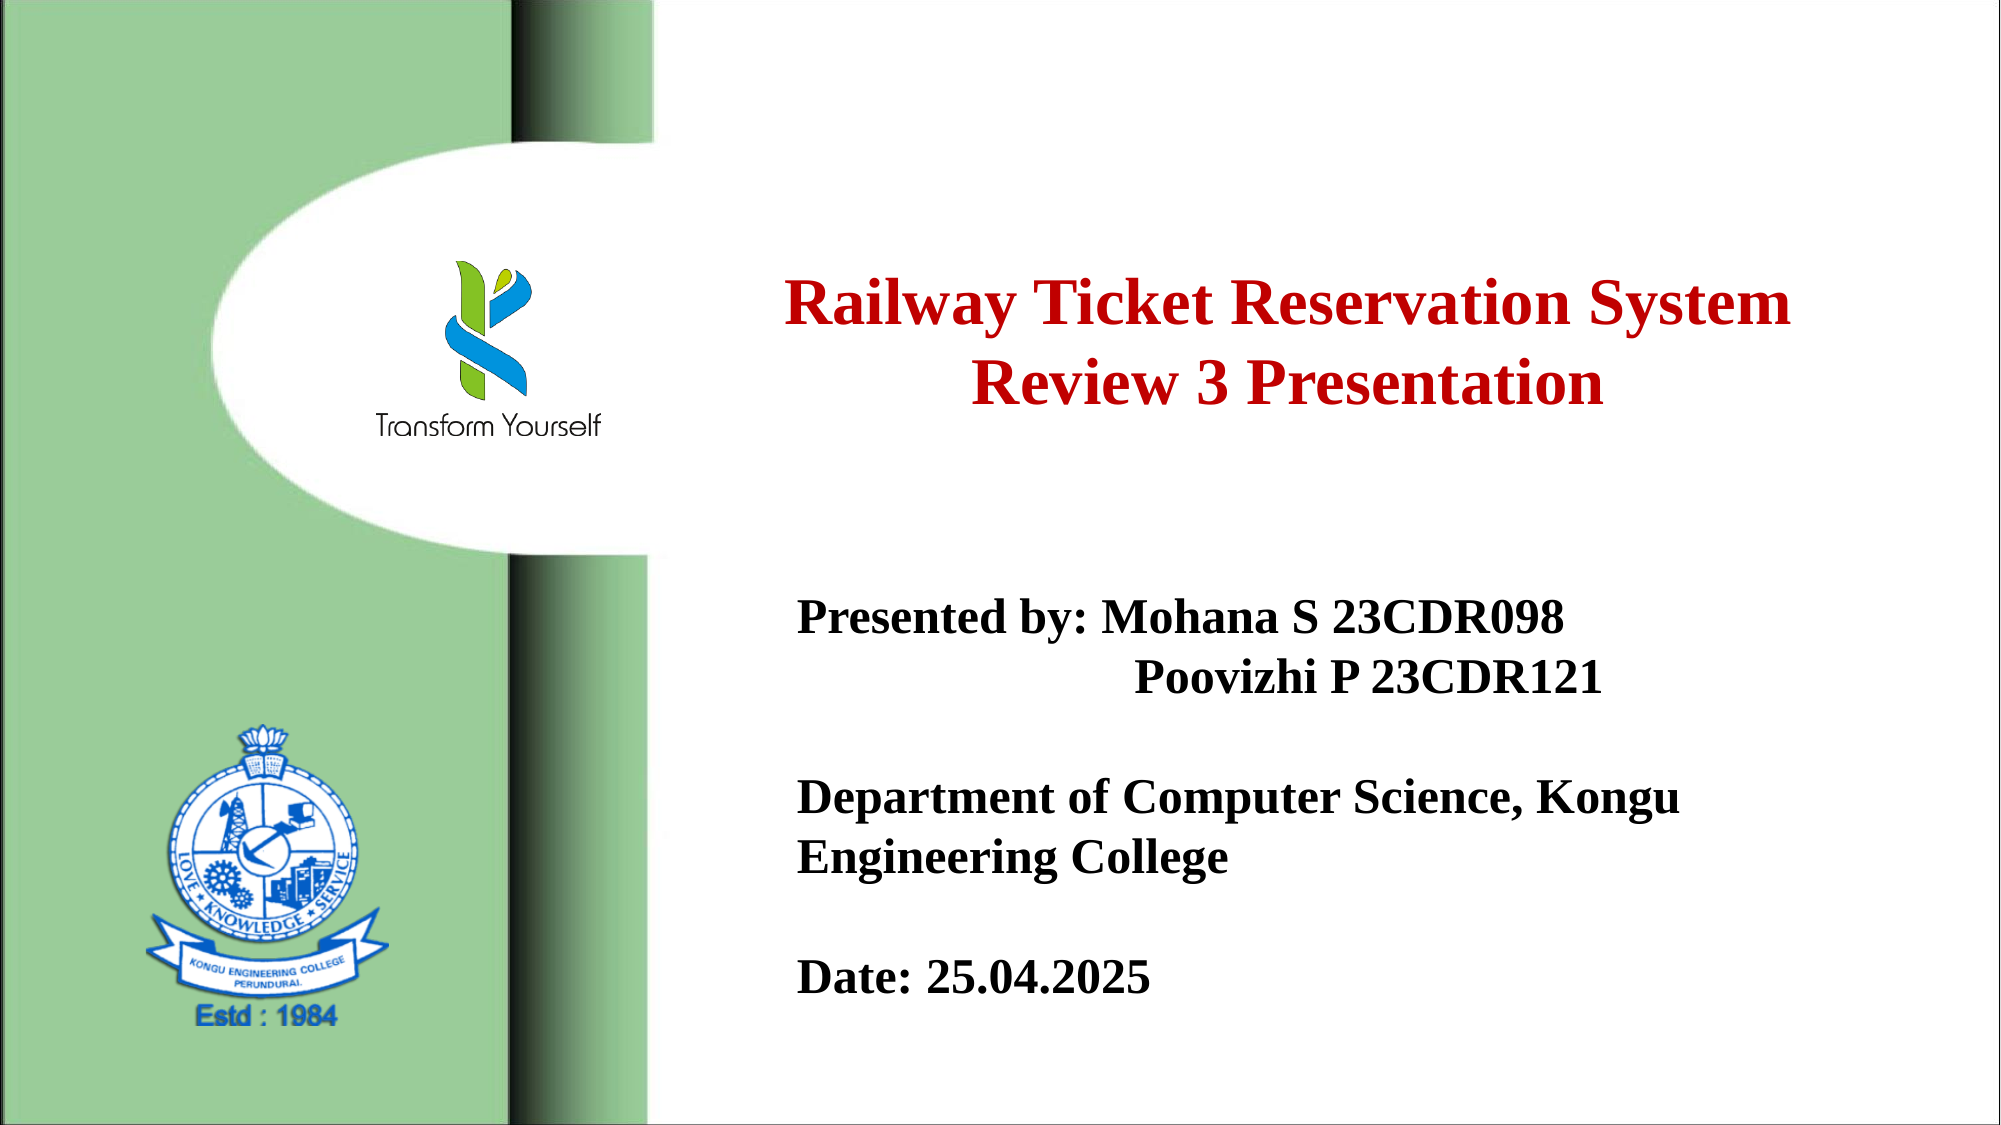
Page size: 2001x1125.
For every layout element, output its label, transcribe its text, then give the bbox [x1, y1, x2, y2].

title Railway Ticket Reservation System Review 3 Presentation [625, 228, 1953, 418]
text_box Presented by: Mohana S 23CDR098 Poovizhi P 23CDR121 Department of Computer Science, Kongu Engineering College Date: 25.04.2025 [781, 575, 1855, 1011]
list [241, 347, 905, 456]
picture [0, 0, 2001, 1125]
